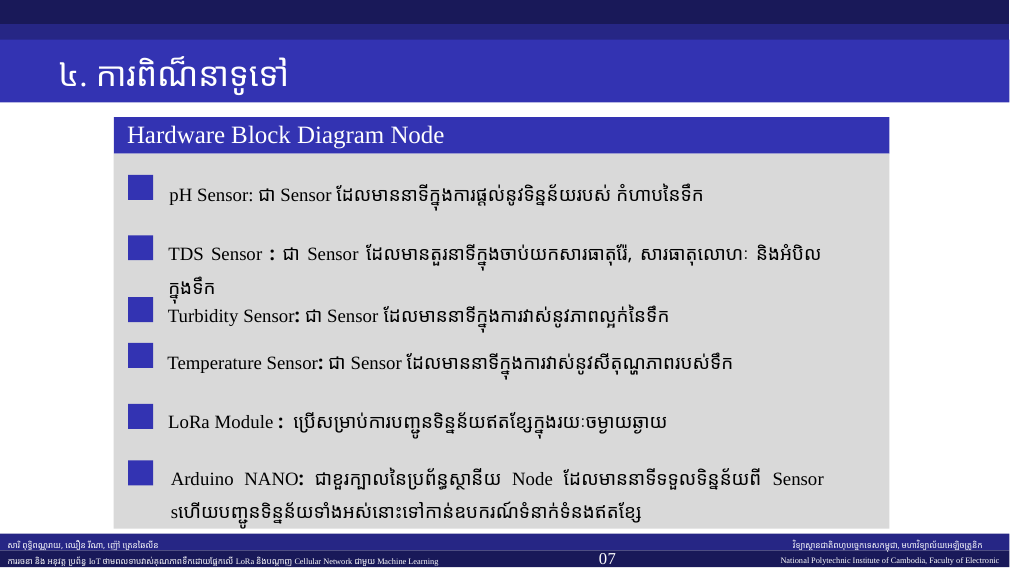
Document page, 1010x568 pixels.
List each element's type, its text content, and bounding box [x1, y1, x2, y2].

text_box [126, 233, 153, 262]
text_box [126, 402, 153, 431]
text_box Arduino NANO: ជាខួរក្បាលនៃប្រព័ន្ធស្ថានីយ Node ដែលមាននាទីទទួលទិន្នន័យពី Sensor sហើយបញ្ជូនទិន្នន័យទាំងអស់នោះទៅកាន់ឧបករណ៍ទំនាក់ទំនងឥតខ្សែ [156, 447, 839, 531]
text_box សារិ ពុទ្ធិពណ្ណរាយ, ឈឿន រីណា, ញ៉ៅ ត្រេនឆៃលីន [0, 527, 230, 532]
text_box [0, 533, 1010, 568]
text_box Turbidity Sensor: ជា Sensor ដែលមាននាទីក្នុងការវាស់នូវភាពល្អក់នៃទឹក [153, 285, 823, 332]
text_box pH Sensor: ជា Sensor ដែលមាននាទីក្នុងការផ្ដល់នូវទិន្នន័យរបស់ កំហាបនៃទឹក [154, 163, 838, 213]
text_box [126, 458, 155, 487]
text_box [126, 295, 153, 324]
text_box [126, 173, 154, 202]
text_box វិទ្យាស្ថានជាតិពហុបច្ចេកទេសកម្ពុជា, មហាវិទ្យាល័យអេឡិចត្រូនិក [777, 527, 1010, 533]
text_box [126, 341, 152, 370]
text_box [688, 115, 891, 152]
text_box Temperature Sensor: ជា Sensor ដែលមាននាទីក្នុងការវាស់នូវសីតុណ្ហភាពរបស់ទឹក [152, 332, 836, 382]
text_box [0, 38, 1010, 105]
text_box Hardware Block Diagram Node [112, 110, 688, 156]
text_box [111, 152, 891, 531]
text_box LoRa Module : ប្រើសម្រាប់ការបញ្ជូនទិន្នន័យឥតខ្សែក្នុងរយៈចម្ងាយឆ្ងាយ [153, 391, 834, 440]
text_box TDS Sensor : ជា Sensor ដែលមានតួរនាទីក្នុងចាប់យកសារធាតុរ៉ែ, សារធាតុលោហៈ និងអំបិលក្នុងទឹក [153, 223, 837, 306]
text_box ៤. ការពិណ៏នាទូទៅ [43, 45, 305, 101]
